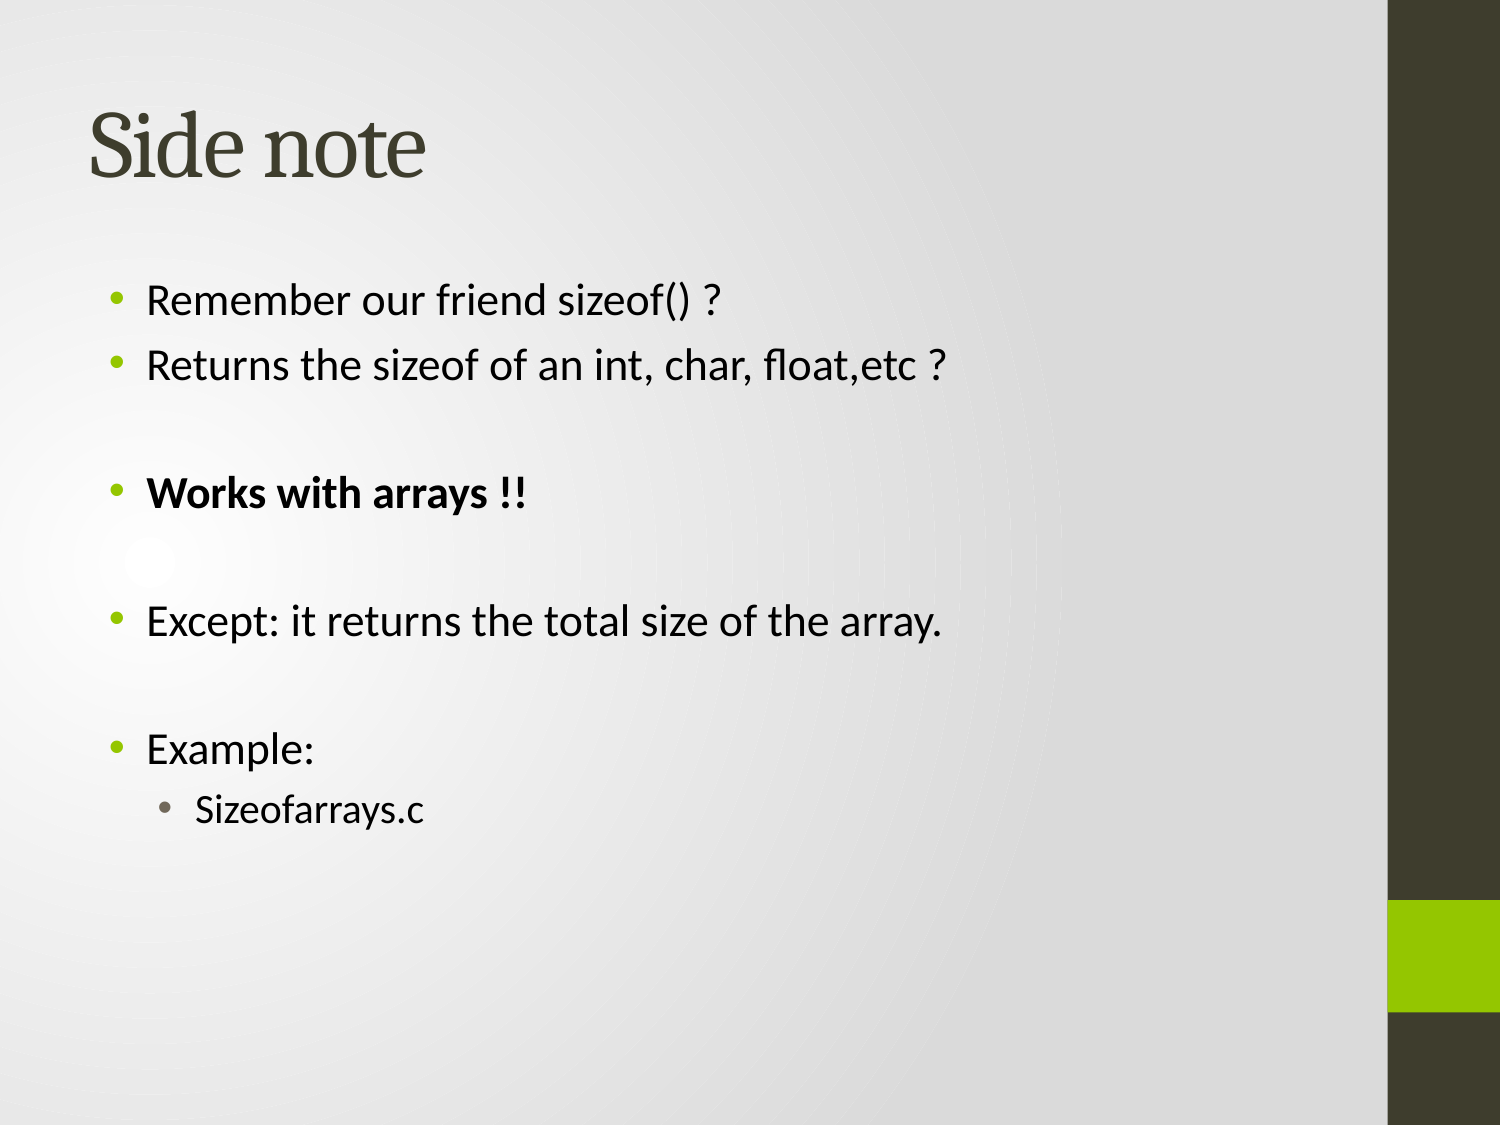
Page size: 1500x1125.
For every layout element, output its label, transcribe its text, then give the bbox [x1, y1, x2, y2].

title Side note [75, 45, 1325, 233]
list Remember our friend sizeof() ? Returns the sizeof of an int, char, float,etc ? Works with arrays !! Except: it returns the total size of the array. Example: Sizeofarrays.c [75, 262, 1325, 1050]
